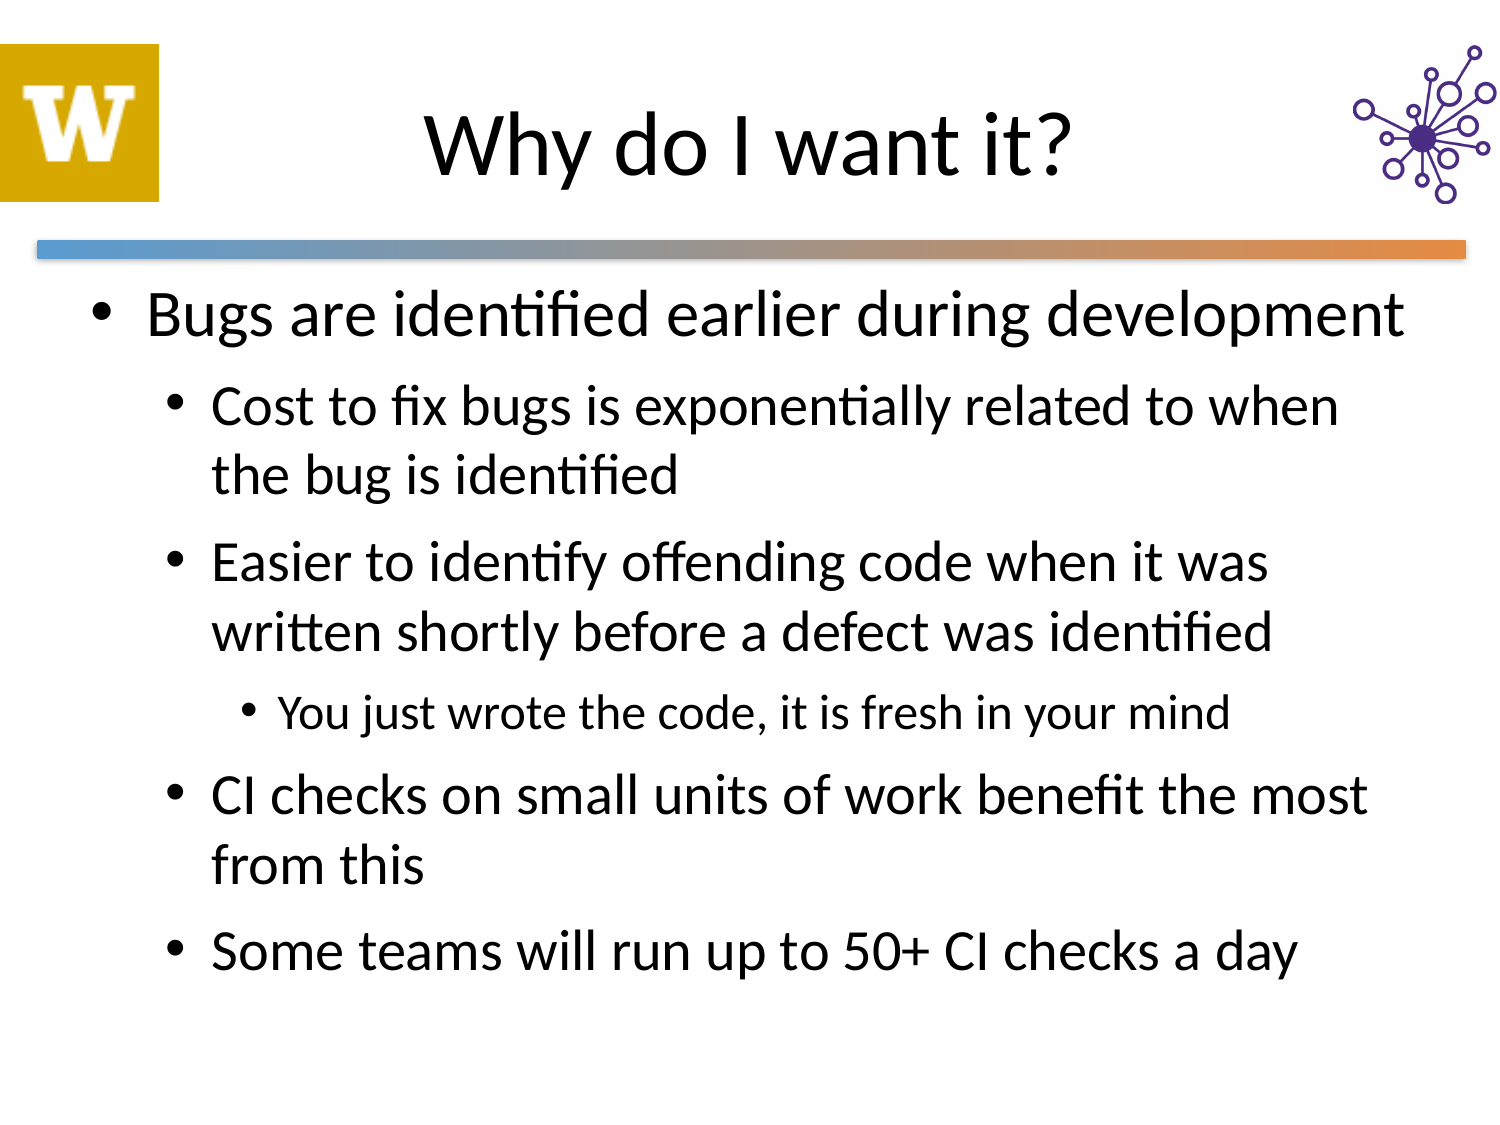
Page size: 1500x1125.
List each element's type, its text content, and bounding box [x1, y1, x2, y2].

picture [1425, 45, 1497, 204]
title Why do I want it? [75, 45, 1425, 233]
list Bugs are identified earlier during development Cost to fix bugs is exponentially related to when the bug is identified Easier to identify offending code when it was written shortly before a defect was identified You just wrote the code, it is fresh in your mind CI checks on small units of work benefit the most from this Some teams will run up to 50+ CI checks a day [75, 262, 1425, 1093]
picture [0, 44, 159, 202]
